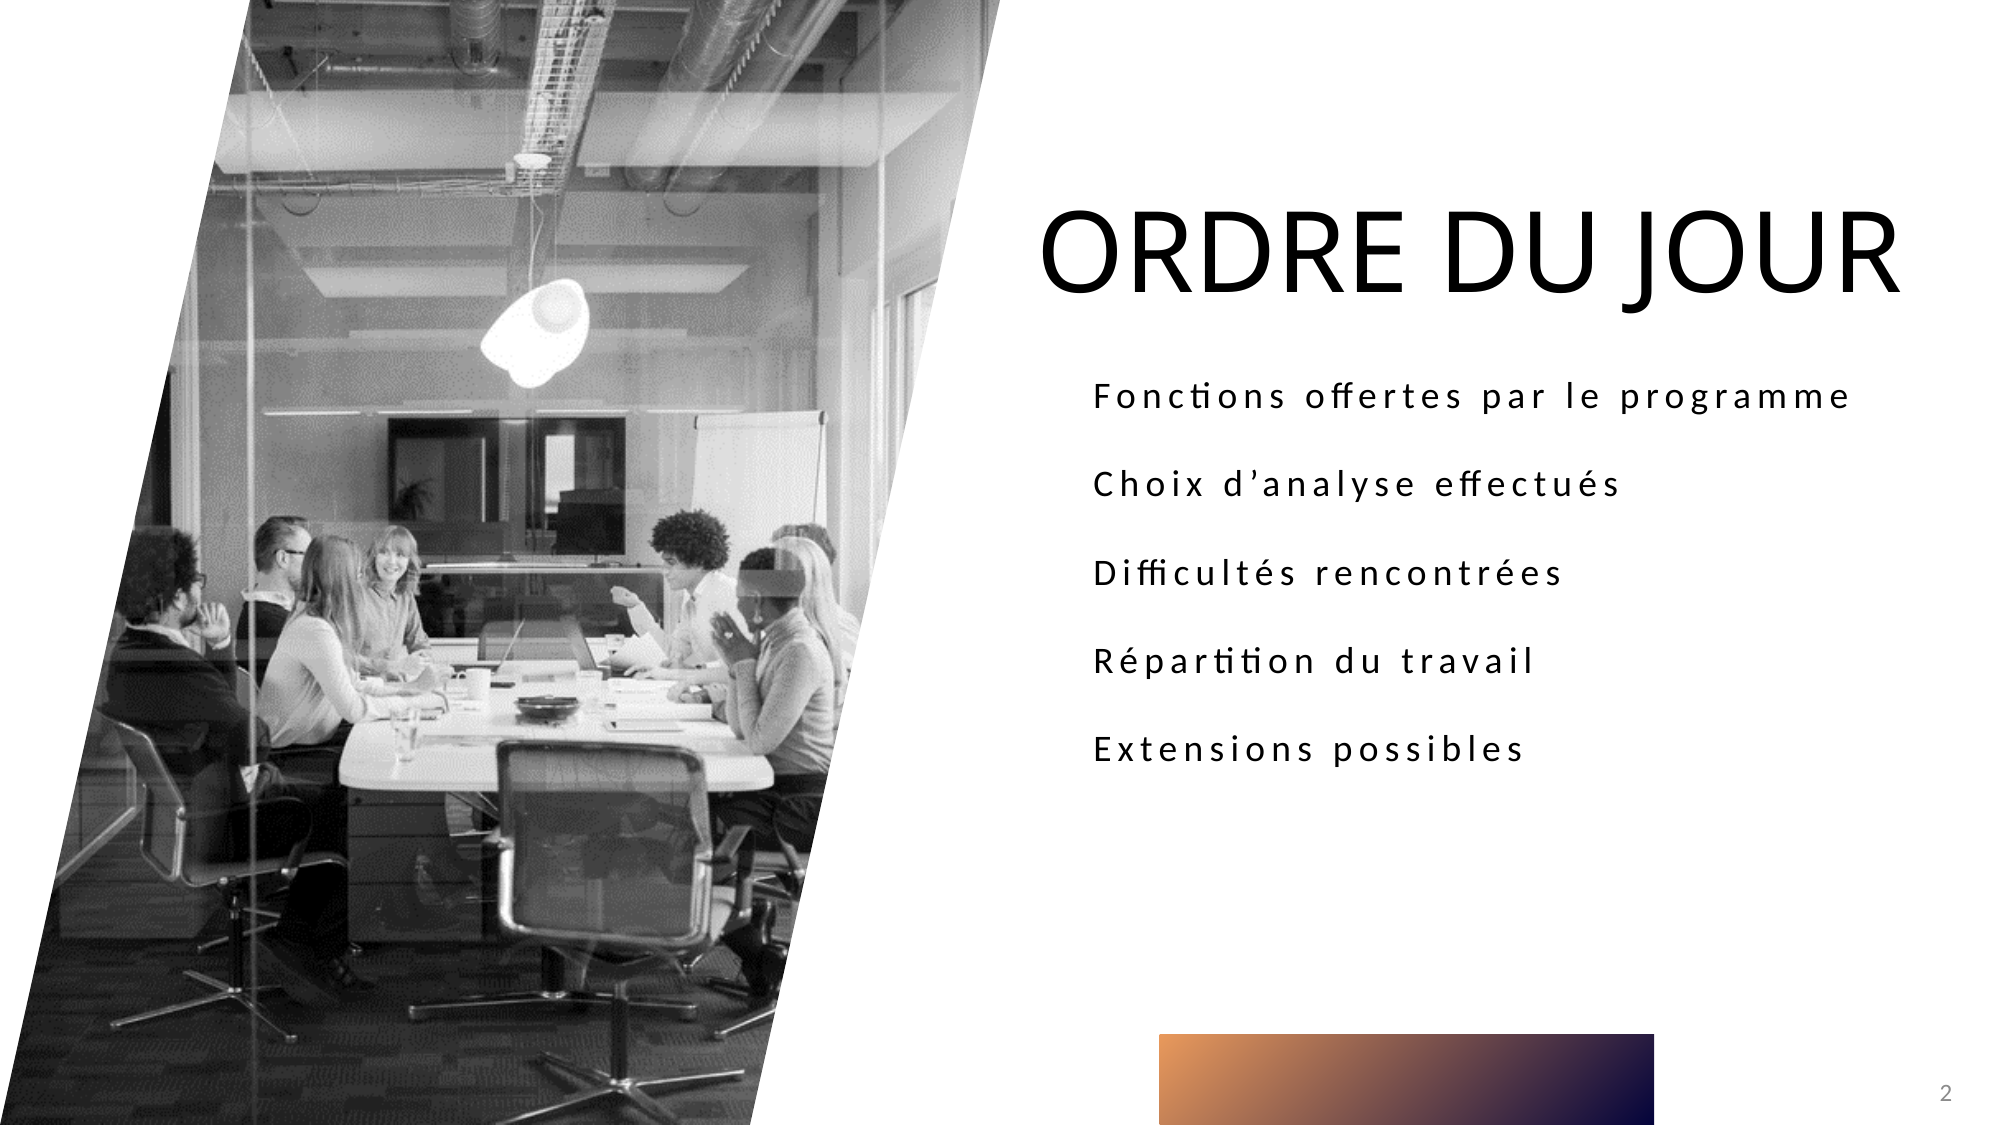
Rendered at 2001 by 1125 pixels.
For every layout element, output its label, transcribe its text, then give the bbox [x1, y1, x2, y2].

title Ordre du jour [1021, 105, 1955, 341]
list Fonctions offertes par le programme Choix d’analyse effectués Difficultés rencontrées Répartition du travail Extensions possibles [1078, 341, 1955, 965]
picture [0, 0, 1000, 1125]
slide_number 2 [1894, 1061, 1968, 1121]
